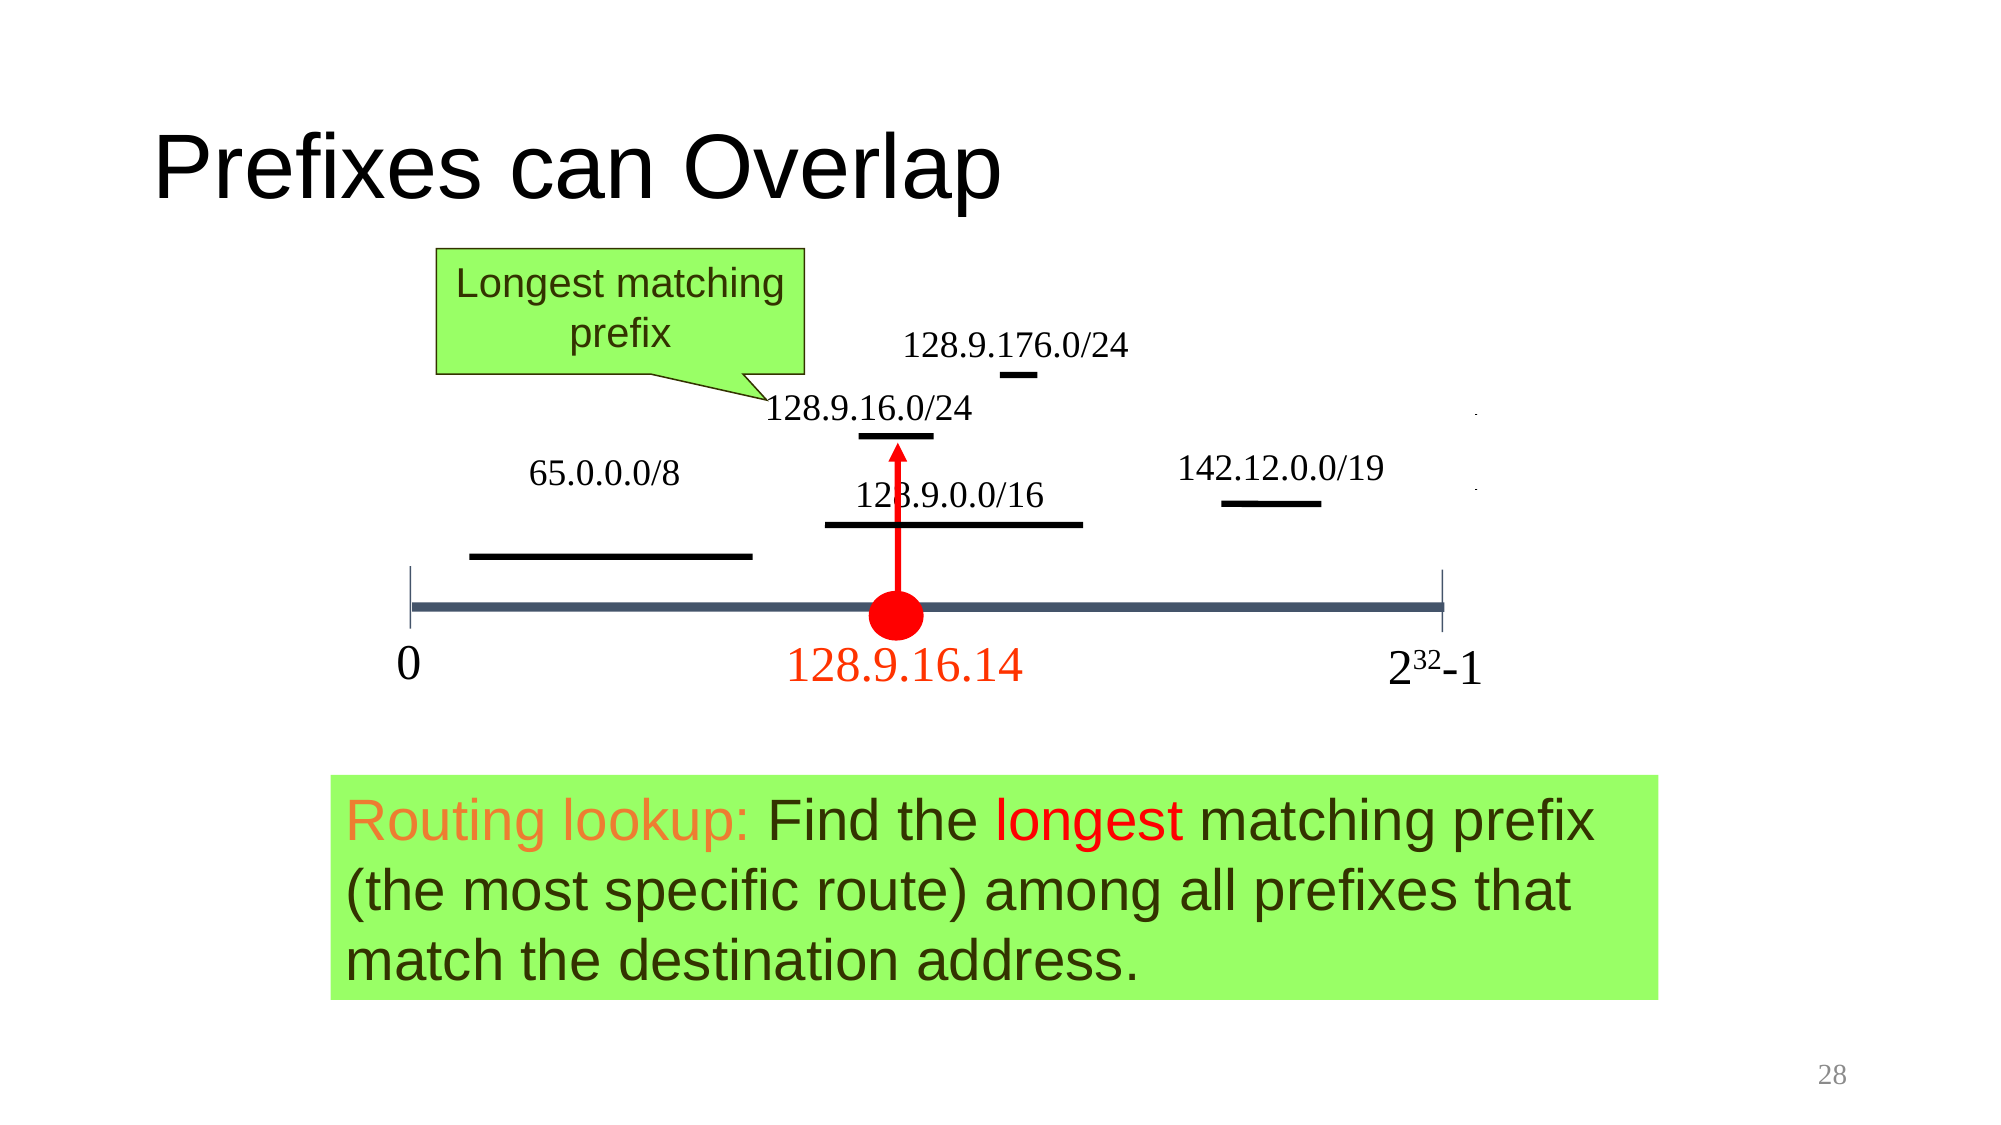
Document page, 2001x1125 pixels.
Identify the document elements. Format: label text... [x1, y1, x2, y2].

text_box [770, 590, 1039, 700]
text_box 128.9.0.0/16 [898, 462, 1060, 523]
text_box 128.9.0.0/16 [840, 462, 897, 523]
text_box 142.12.0.0/19 [1162, 435, 1400, 496]
text_box 128.9.176.0/24 [887, 312, 1144, 373]
text_box 232-1 [1372, 627, 1499, 703]
text_box Longest matching prefix [436, 248, 805, 401]
slide_number 28 [1412, 1042, 1863, 1103]
text_box 128.9.16.0/24 [749, 374, 988, 435]
text_box 0 [381, 622, 437, 698]
text_box Routing lookup: Find the longest matching prefix (the most specific route) among all prefixes that match the destination address. [330, 774, 1659, 1000]
text_box [891, 442, 904, 525]
text_box 65.0.0.0/8 [513, 440, 696, 501]
title Prefixes can Overlap [137, 59, 1863, 278]
